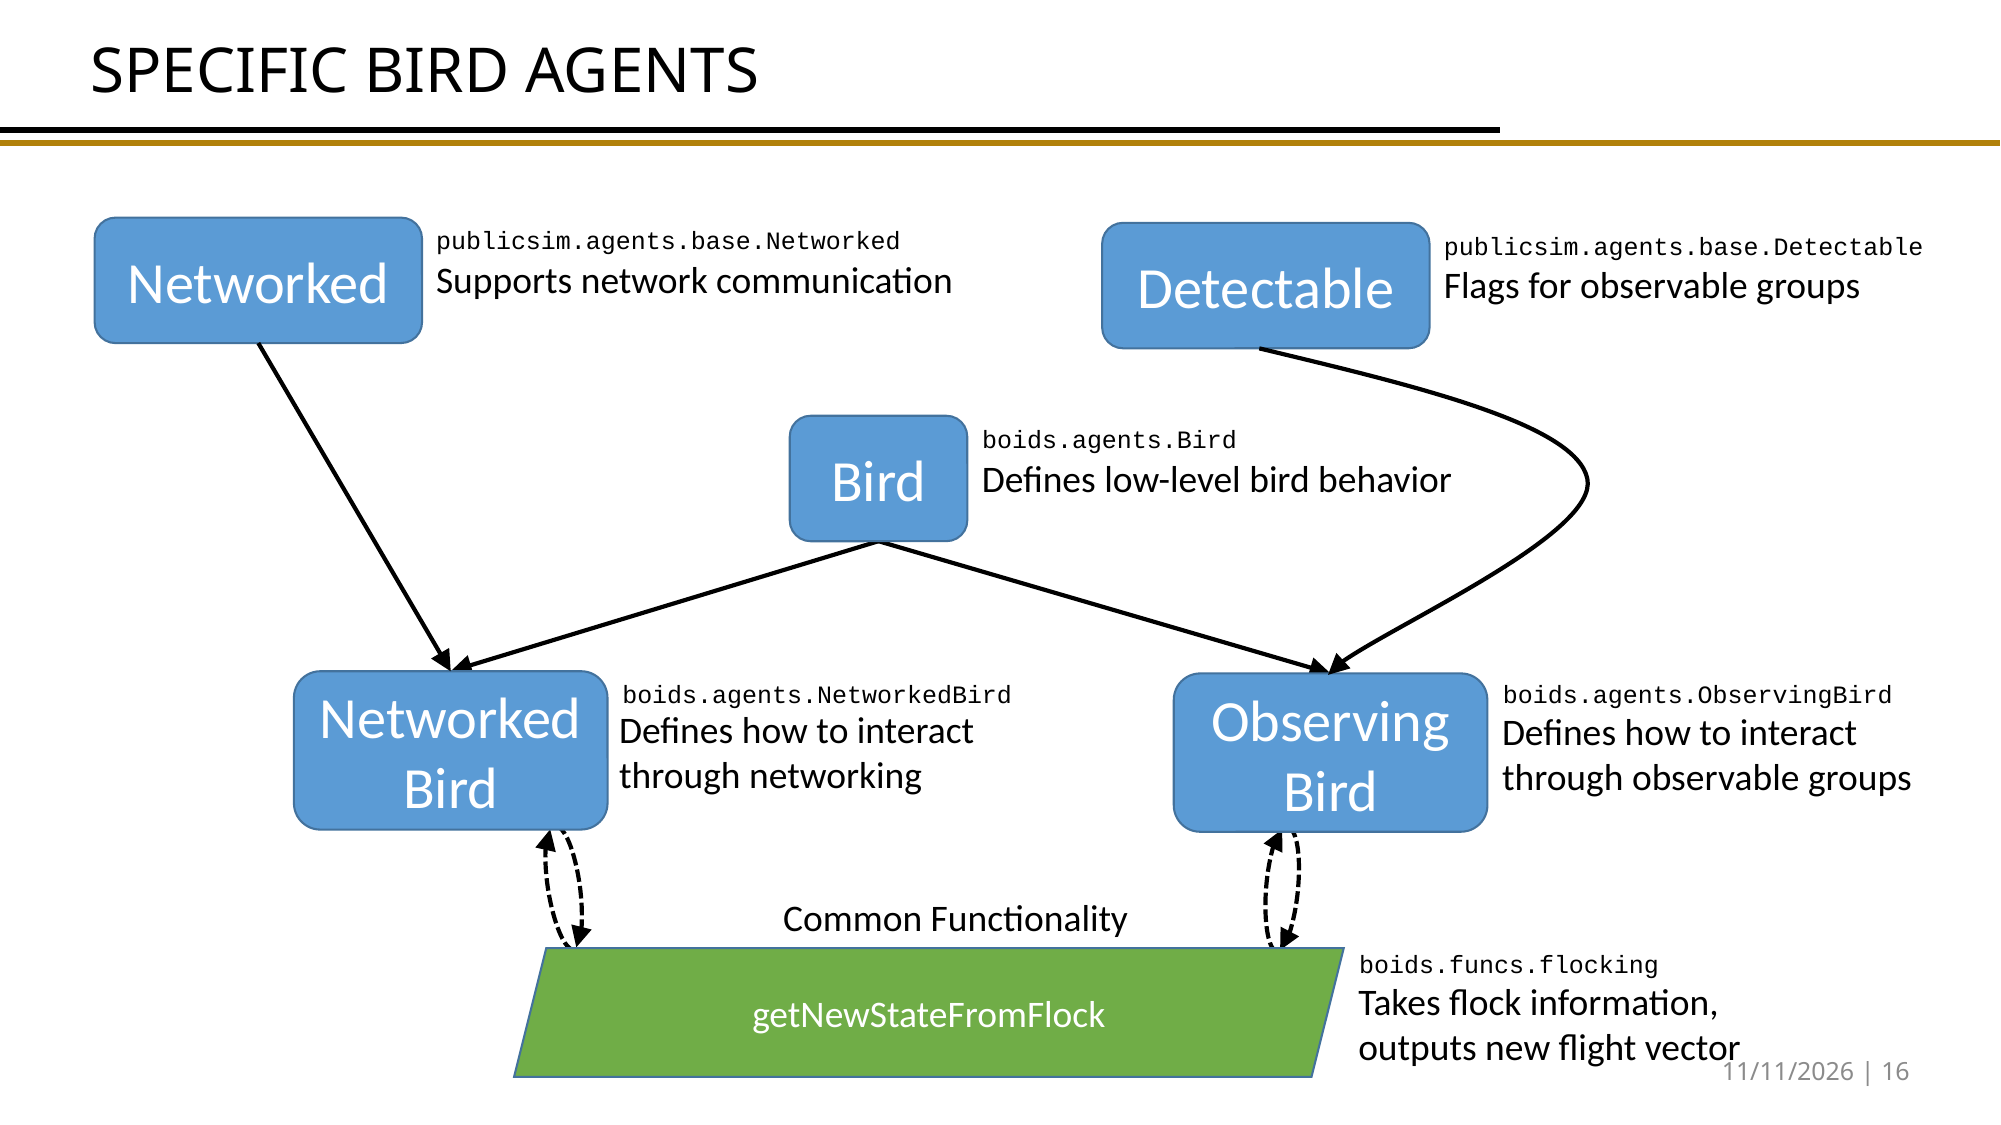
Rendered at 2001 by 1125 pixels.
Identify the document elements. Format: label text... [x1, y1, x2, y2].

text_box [293, 670, 1142, 830]
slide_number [1474, 1042, 1925, 1103]
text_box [789, 415, 1964, 542]
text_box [513, 941, 1802, 1077]
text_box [879, 542, 1331, 674]
text_box [1331, 542, 1543, 670]
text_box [1102, 222, 2000, 349]
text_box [451, 541, 879, 670]
text_box [1259, 349, 1503, 415]
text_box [1173, 670, 1945, 832]
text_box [94, 217, 993, 344]
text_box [1265, 832, 1298, 941]
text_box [547, 830, 581, 941]
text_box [258, 343, 451, 672]
text_box Common Functionality [726, 886, 1185, 941]
title Specific Bird Agents [75, 31, 1925, 115]
